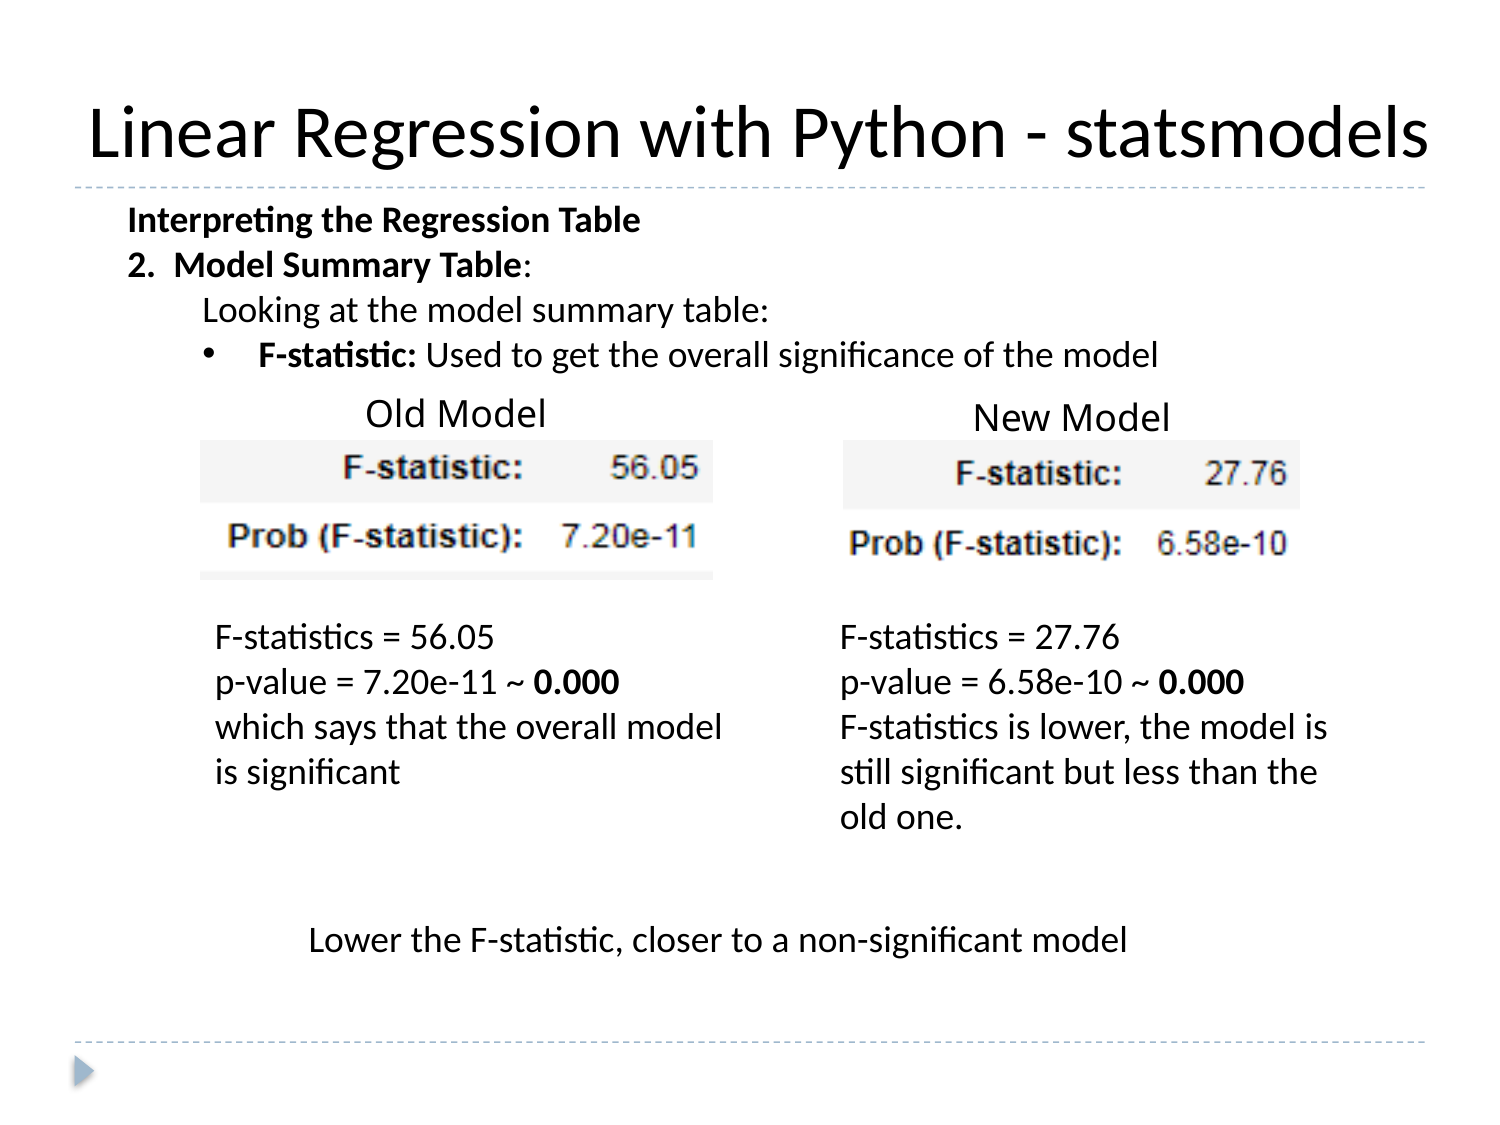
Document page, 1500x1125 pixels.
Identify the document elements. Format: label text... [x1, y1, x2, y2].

text_box Lower the F-statistic, closer to a non-significant model [293, 907, 1207, 967]
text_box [199, 382, 713, 580]
text_box F-statistics = 56.05 p-value = 7.20e-11 ~ 0.000 which says that the overall model is significant [200, 604, 750, 800]
text_box Linear Regression with Python - statsmodels [74, 74, 1447, 180]
text_box Interpreting the Regression Table 2. Model Summary Table: Looking at the model summary table: F-statistic: Used to get the overall significance of the model [112, 187, 1456, 383]
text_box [843, 386, 1301, 580]
text_box F-statistics = 27.76 p-value = 6.58e-10 ~ 0.000 F-statistics is lower, the model is still significant but less than the old one. [825, 604, 1375, 845]
